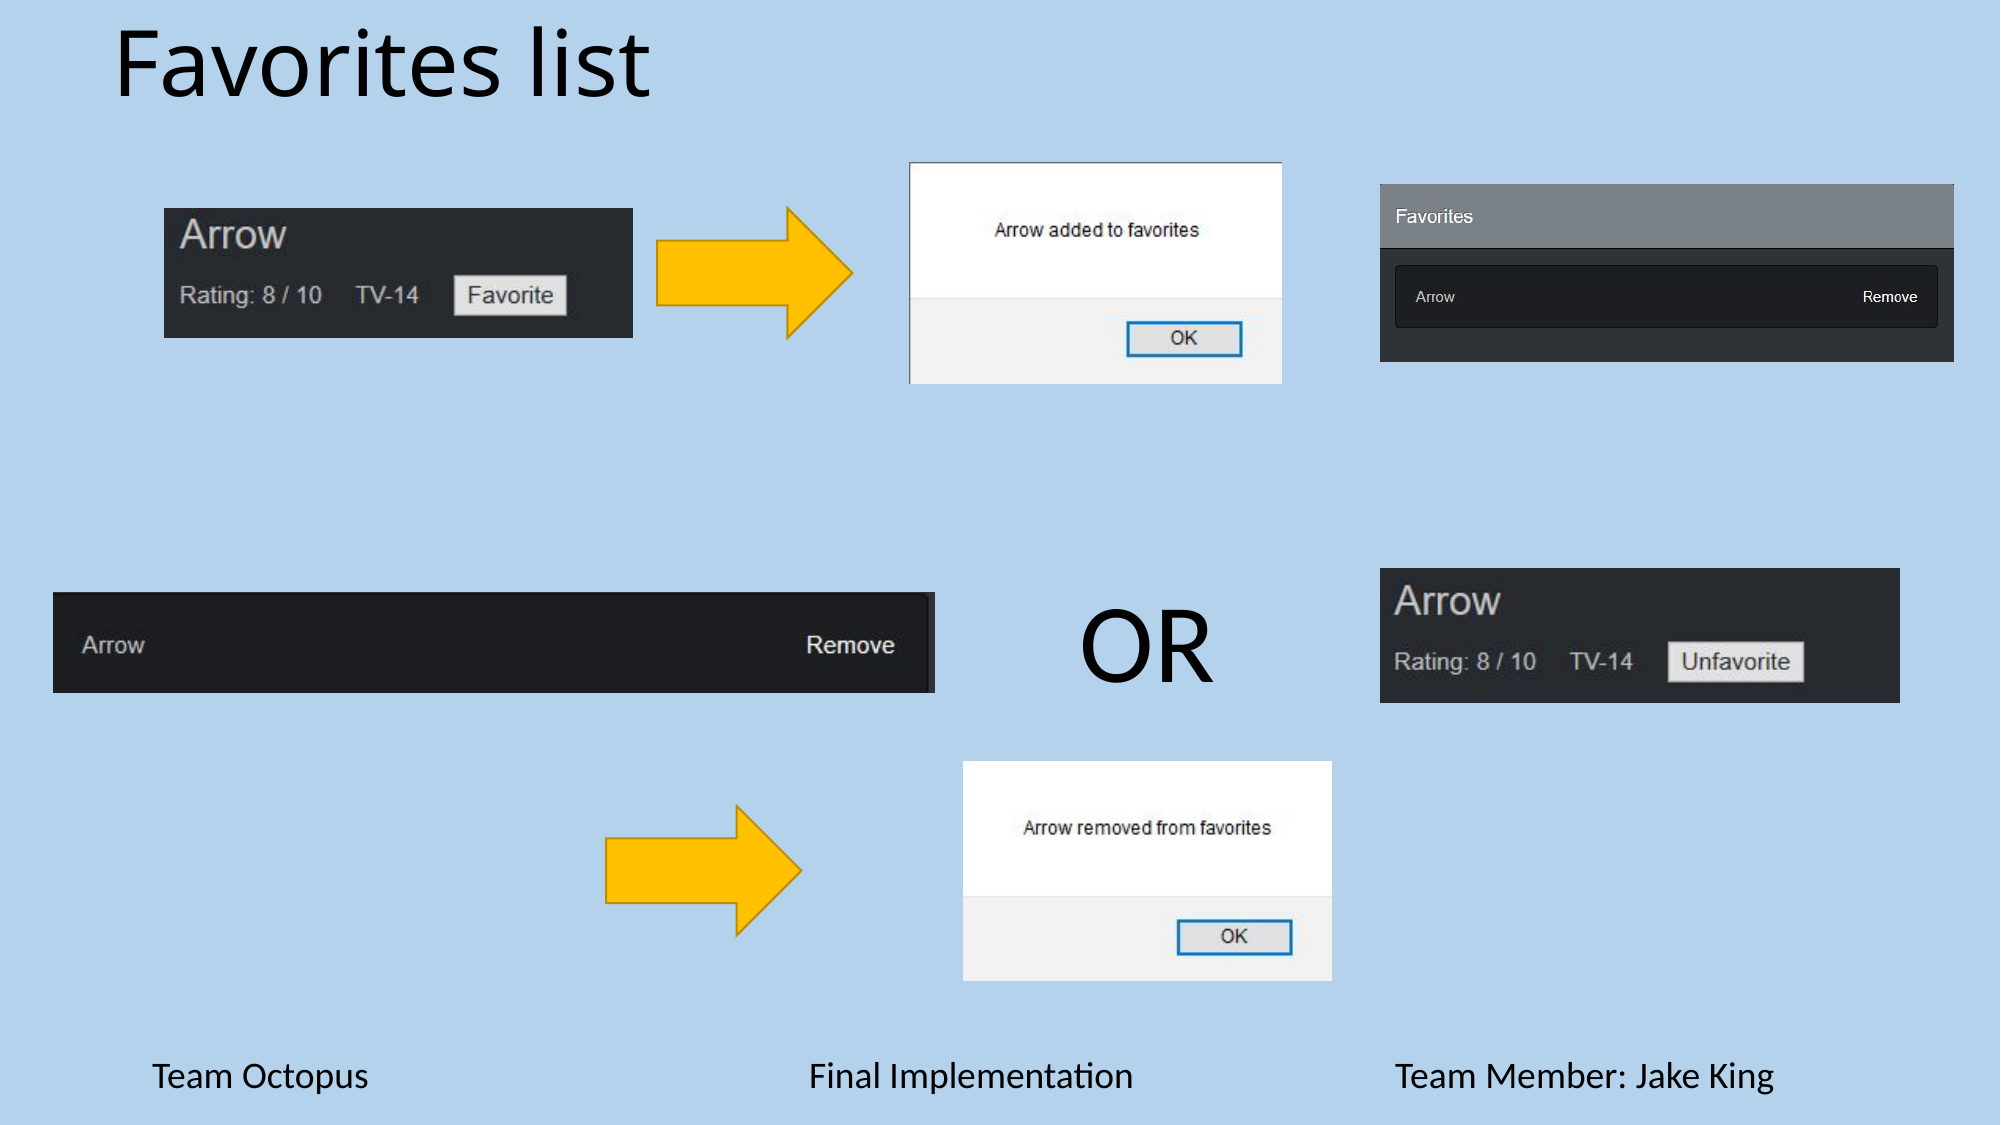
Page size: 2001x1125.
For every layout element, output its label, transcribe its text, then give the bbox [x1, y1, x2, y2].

text_box [605, 803, 803, 939]
text_box [656, 205, 854, 341]
picture [963, 761, 1332, 981]
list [164, 208, 633, 338]
text_box Team Member: Jake King [1380, 1043, 1823, 1104]
text_box Final Implementation [794, 1043, 1179, 1104]
picture [1380, 568, 1900, 703]
picture [53, 592, 935, 693]
picture [909, 162, 1282, 384]
text_box OR [1064, 562, 1231, 713]
title Favorites list [97, 0, 1823, 176]
picture [1380, 184, 1954, 362]
text_box Team Octopus [137, 1043, 399, 1104]
